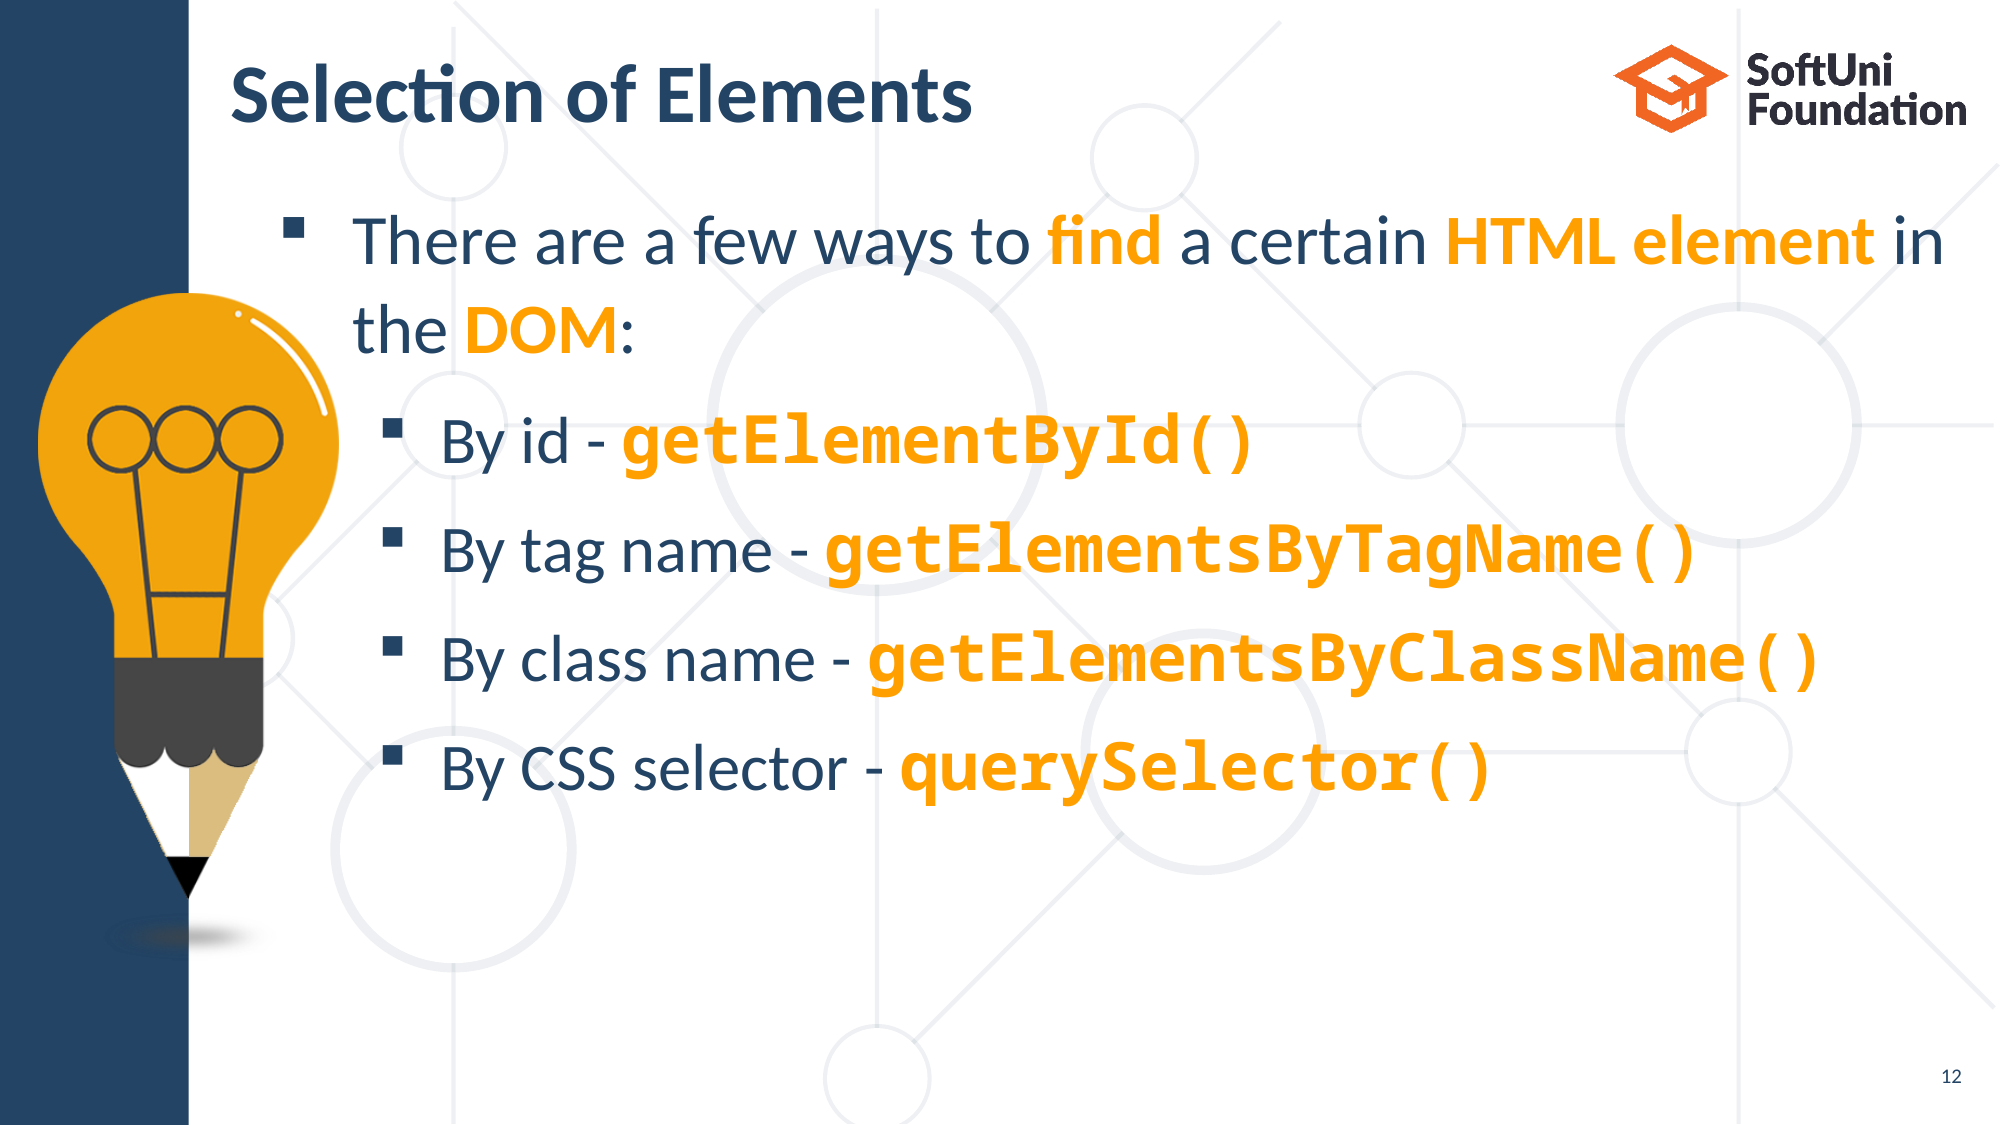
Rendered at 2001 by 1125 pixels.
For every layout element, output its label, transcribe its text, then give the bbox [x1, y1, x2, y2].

title Selection of Elements [212, 16, 1591, 162]
slide_number 12 [1897, 1049, 1968, 1101]
list There are a few ways to find a certain HTML element in the DOM: By id - getElementById() By tag name - getElementsByTagName() By class name - getElementsByClassName() By CSS selector - querySelector() [259, 183, 1968, 1050]
picture [38, 293, 259, 961]
picture [1613, 44, 1966, 133]
